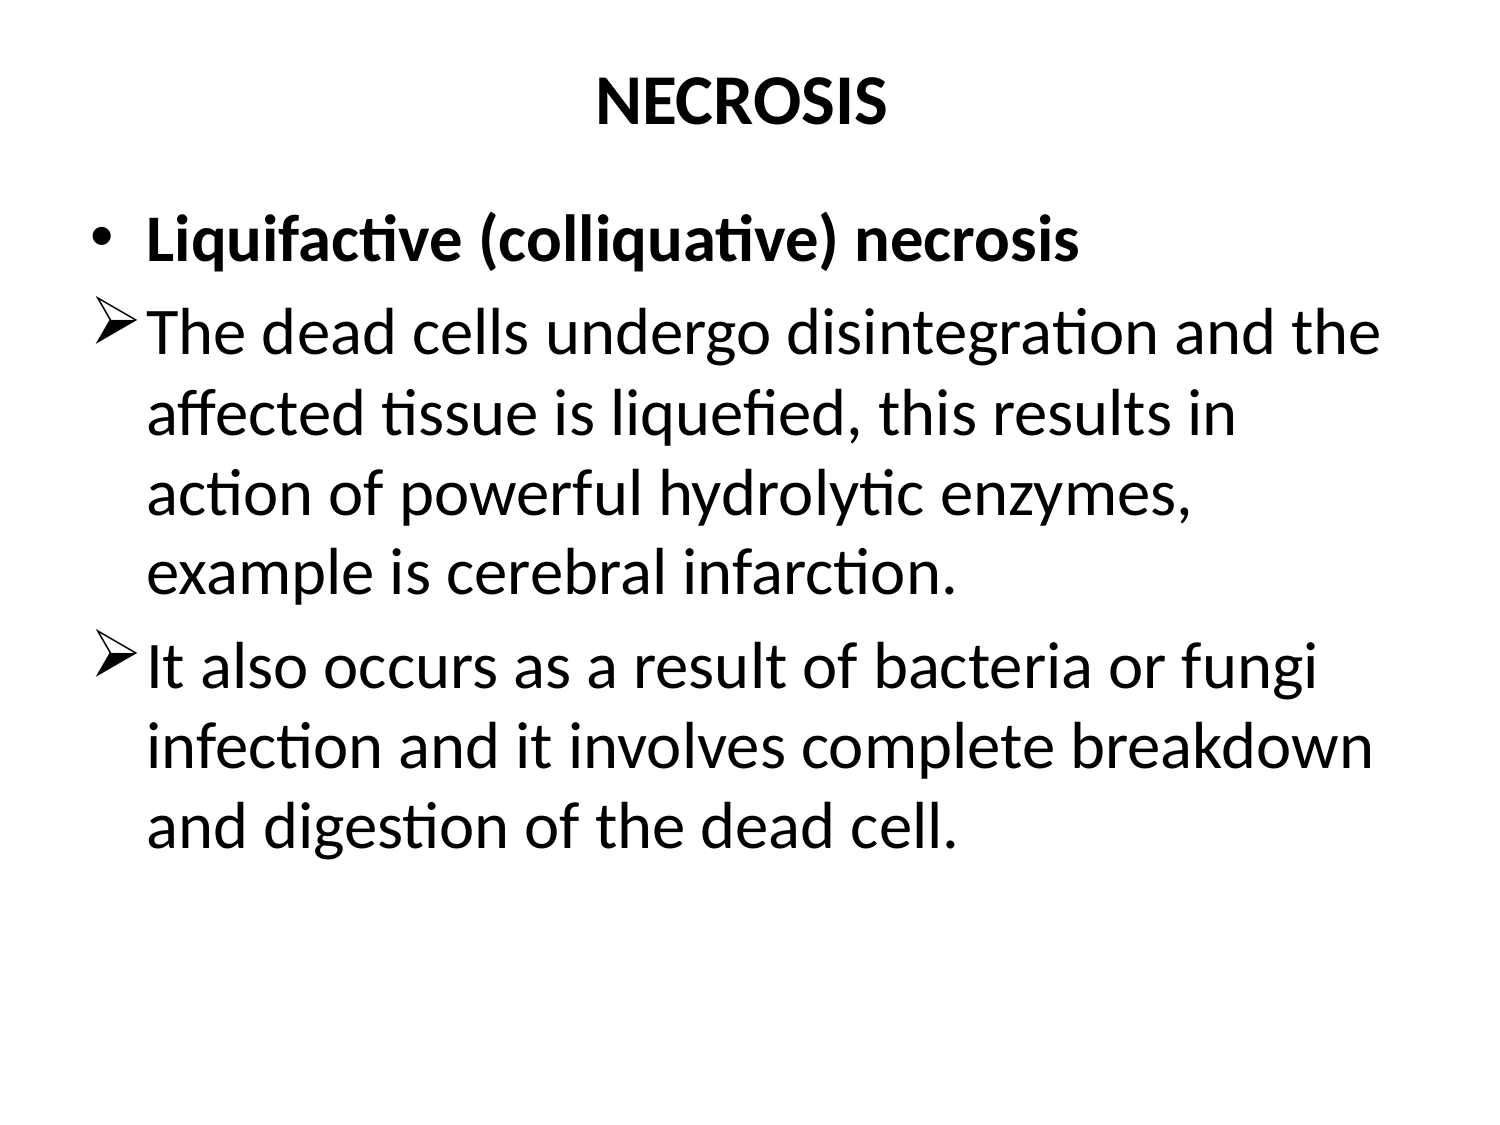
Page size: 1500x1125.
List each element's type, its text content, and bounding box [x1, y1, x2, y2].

title NECROSIS [75, 45, 1425, 187]
list Liquifactive (colliquative) necrosis The dead cells undergo disintegration and the affected tissue is liquefied, this results in action of powerful hydrolytic enzymes, example is cerebral infarction. It also occurs as a result of bacteria or fungi infection and it involves complete breakdown and digestion of the dead cell. [75, 187, 1425, 1005]
